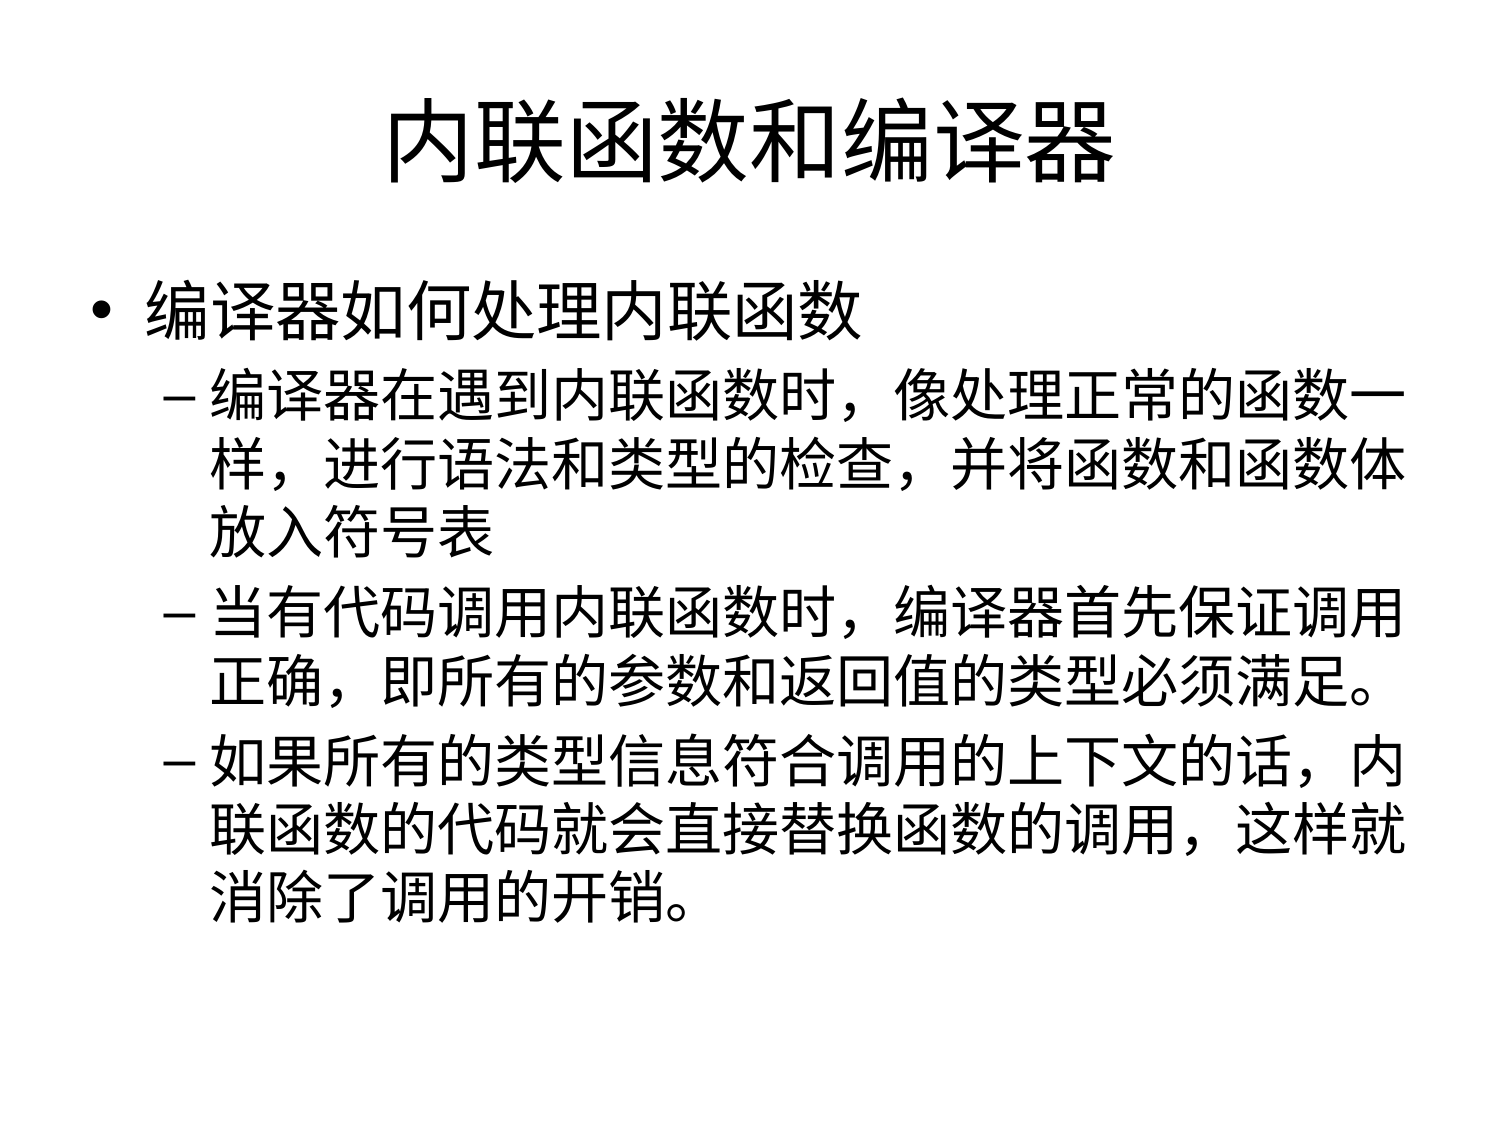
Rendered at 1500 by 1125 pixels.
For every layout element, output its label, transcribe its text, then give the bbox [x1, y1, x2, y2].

title 内联函数和编译器 [75, 45, 1425, 233]
list 编译器如何处理内联函数 编译器在遇到内联函数时，像处理正常的函数一样，进行语法和类型的检查，并将函数和函数体放入符号表 当有代码调用内联函数时，编译器首先保证调用正确，即所有的参数和返回值的类型必须满足。 如果所有的类型信息符合调用的上下文的话，内联函数的代码就会直接替换函数的调用，这样就消除了调用的开销。 [75, 262, 1425, 1005]
